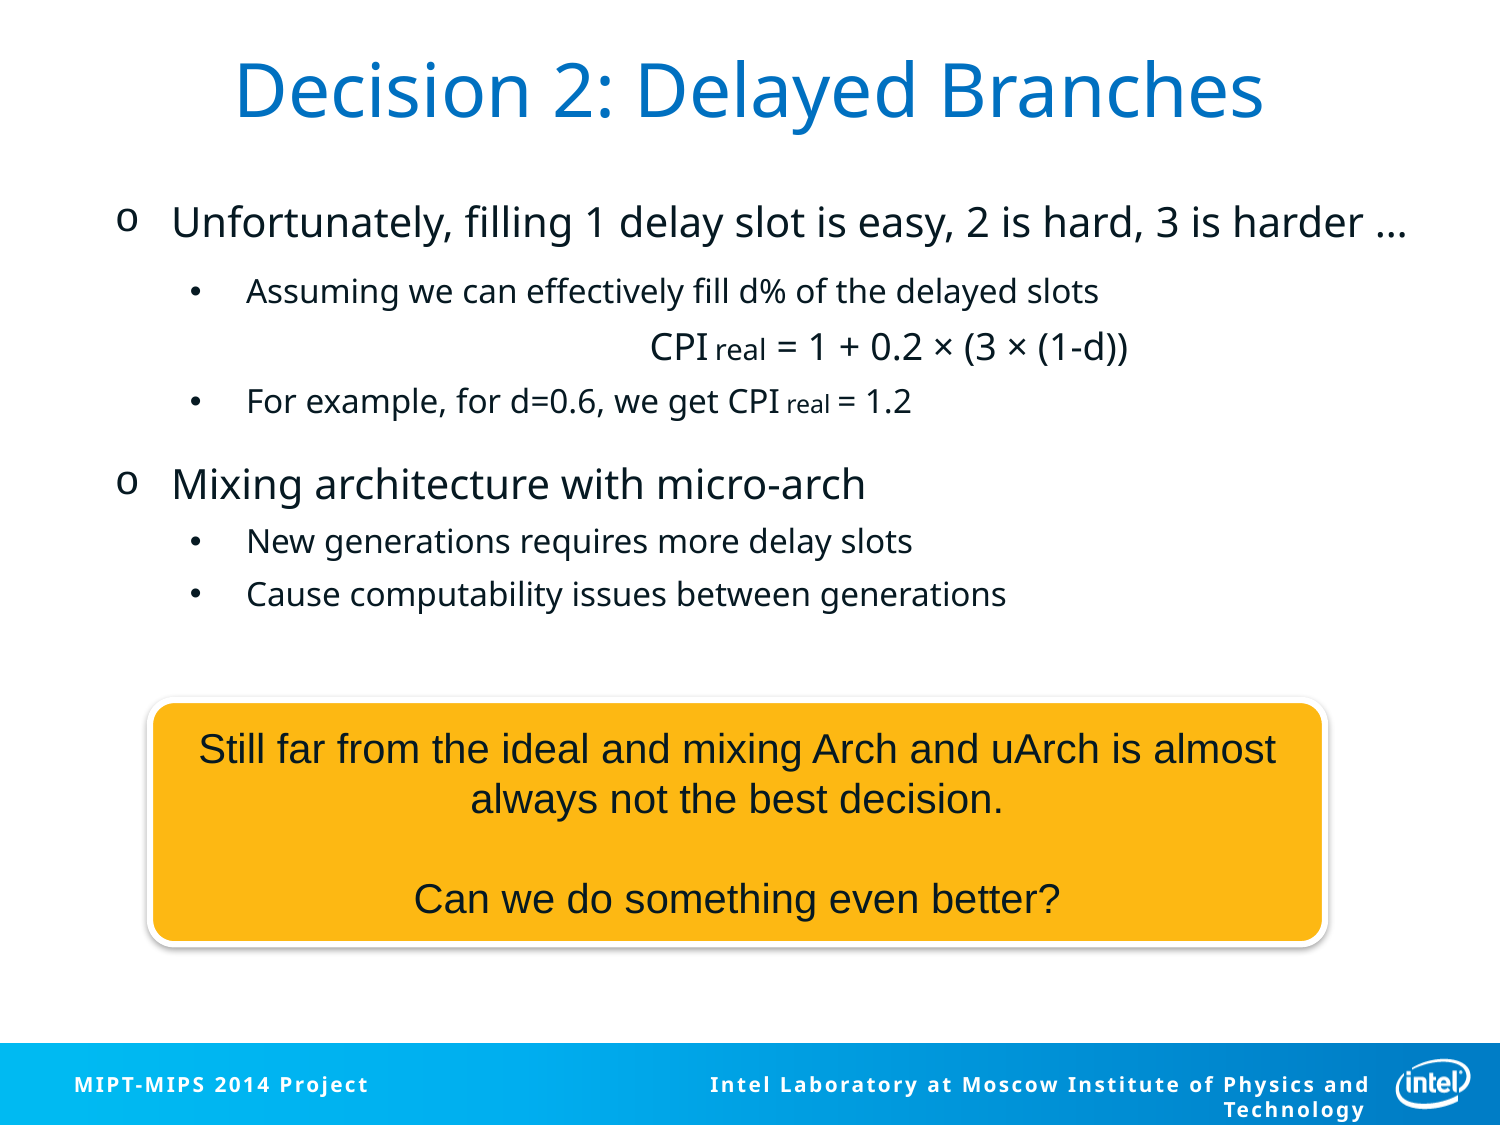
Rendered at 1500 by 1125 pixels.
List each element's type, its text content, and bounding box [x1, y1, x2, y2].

picture [1307, 1043, 1314, 1125]
text_box Unfortunately, filling 1 delay slot is easy, 2 is hard, 3 is harder … Assuming we can effectively fill d% of the delayed slots CPI real = 1 + 0.2 × (3 × (1-d)) For example, for d=0.6, we get CPI real = 1.2 Mixing architecture with micro-arch New generations requires more delay slots Cause computability issues between generations [99, 188, 1425, 621]
picture [1324, 1043, 1500, 1125]
picture [1289, 1043, 1296, 1125]
picture [1243, 1043, 1253, 1125]
text_box Decision 2: Delayed Branches [112, 24, 1388, 150]
text_box Still far from the ideal and mixing Arch and uArch is almost always not the best decision. Can we do something even better? [146, 696, 1329, 948]
